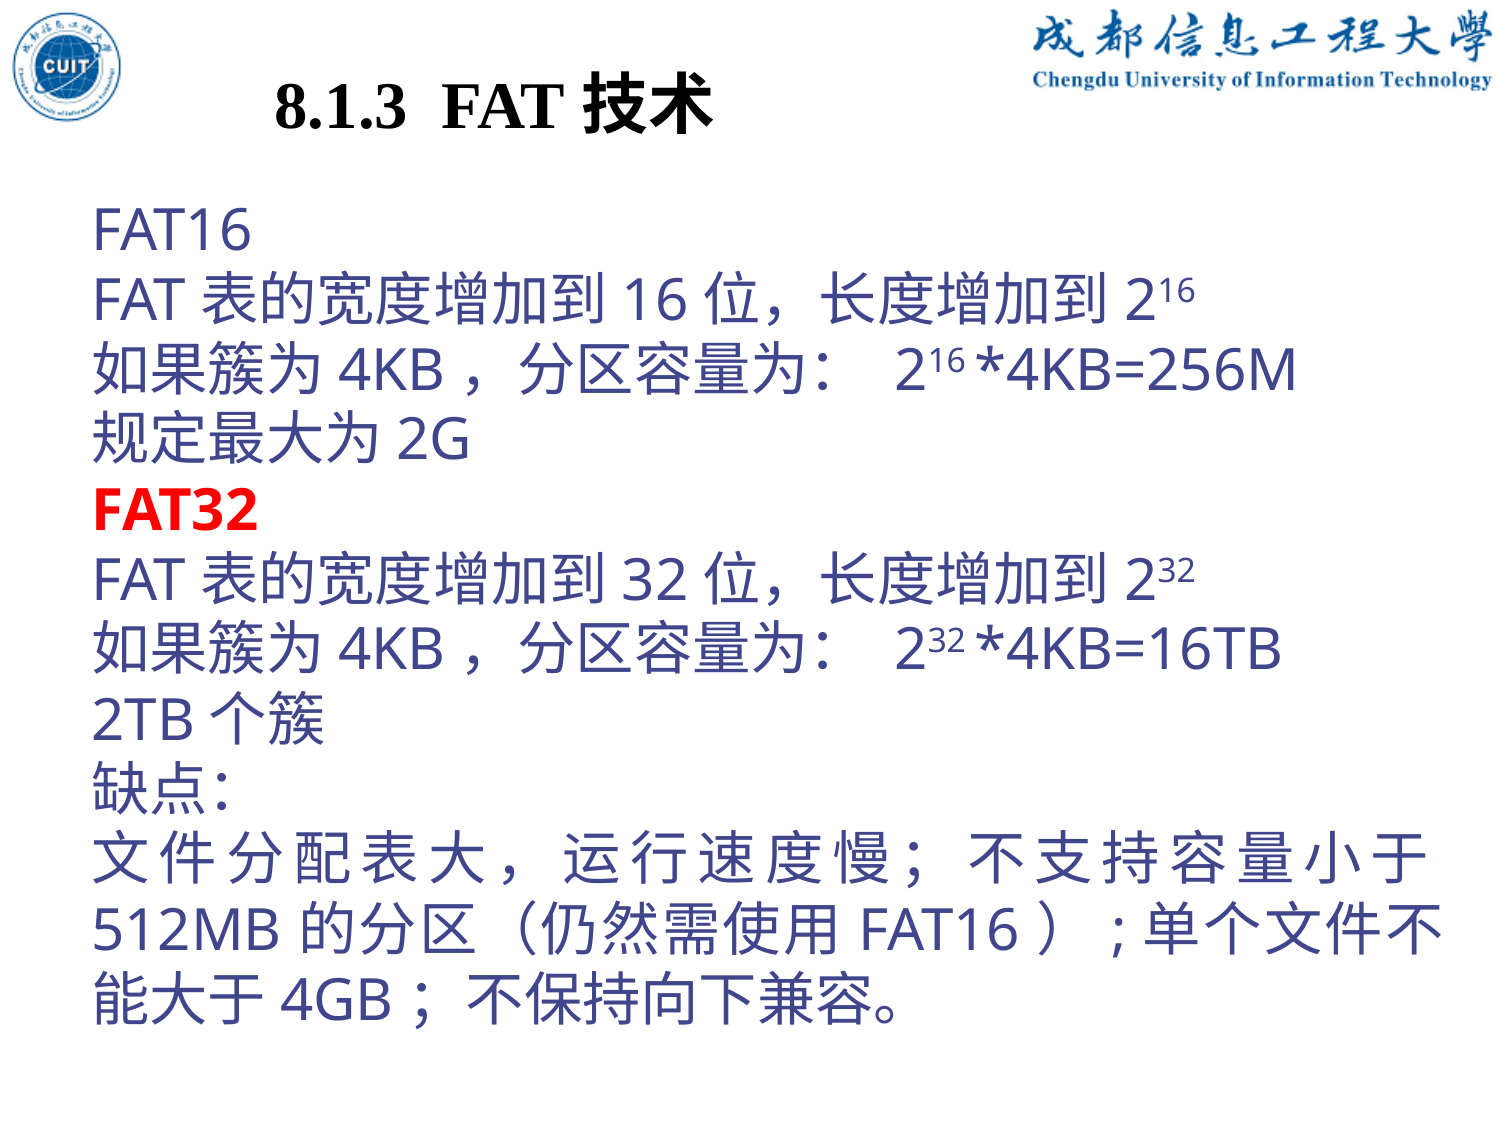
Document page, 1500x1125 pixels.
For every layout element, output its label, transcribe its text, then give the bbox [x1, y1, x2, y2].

text_box 8.1.3 FAT技术 [259, 54, 730, 150]
text_box FAT16 FAT表的宽度增加到16位，长度增加到216 如果簇为4KB，分区容量为： 216 *4KB=256M 规定最大为2G FAT32 FAT表的宽度增加到32位，长度增加到232 如果簇为4KB，分区容量为： 232 *4KB=16TB 2TB个簇 缺点： 文件分配表大，运行速度慢；不支持容量小于512MB的分区（仍然需使用FAT16）;单个文件不能大于4GB；不保持向下兼容。 [76, 184, 1459, 1039]
picture [0, 0, 127, 138]
picture [1029, 0, 1500, 102]
